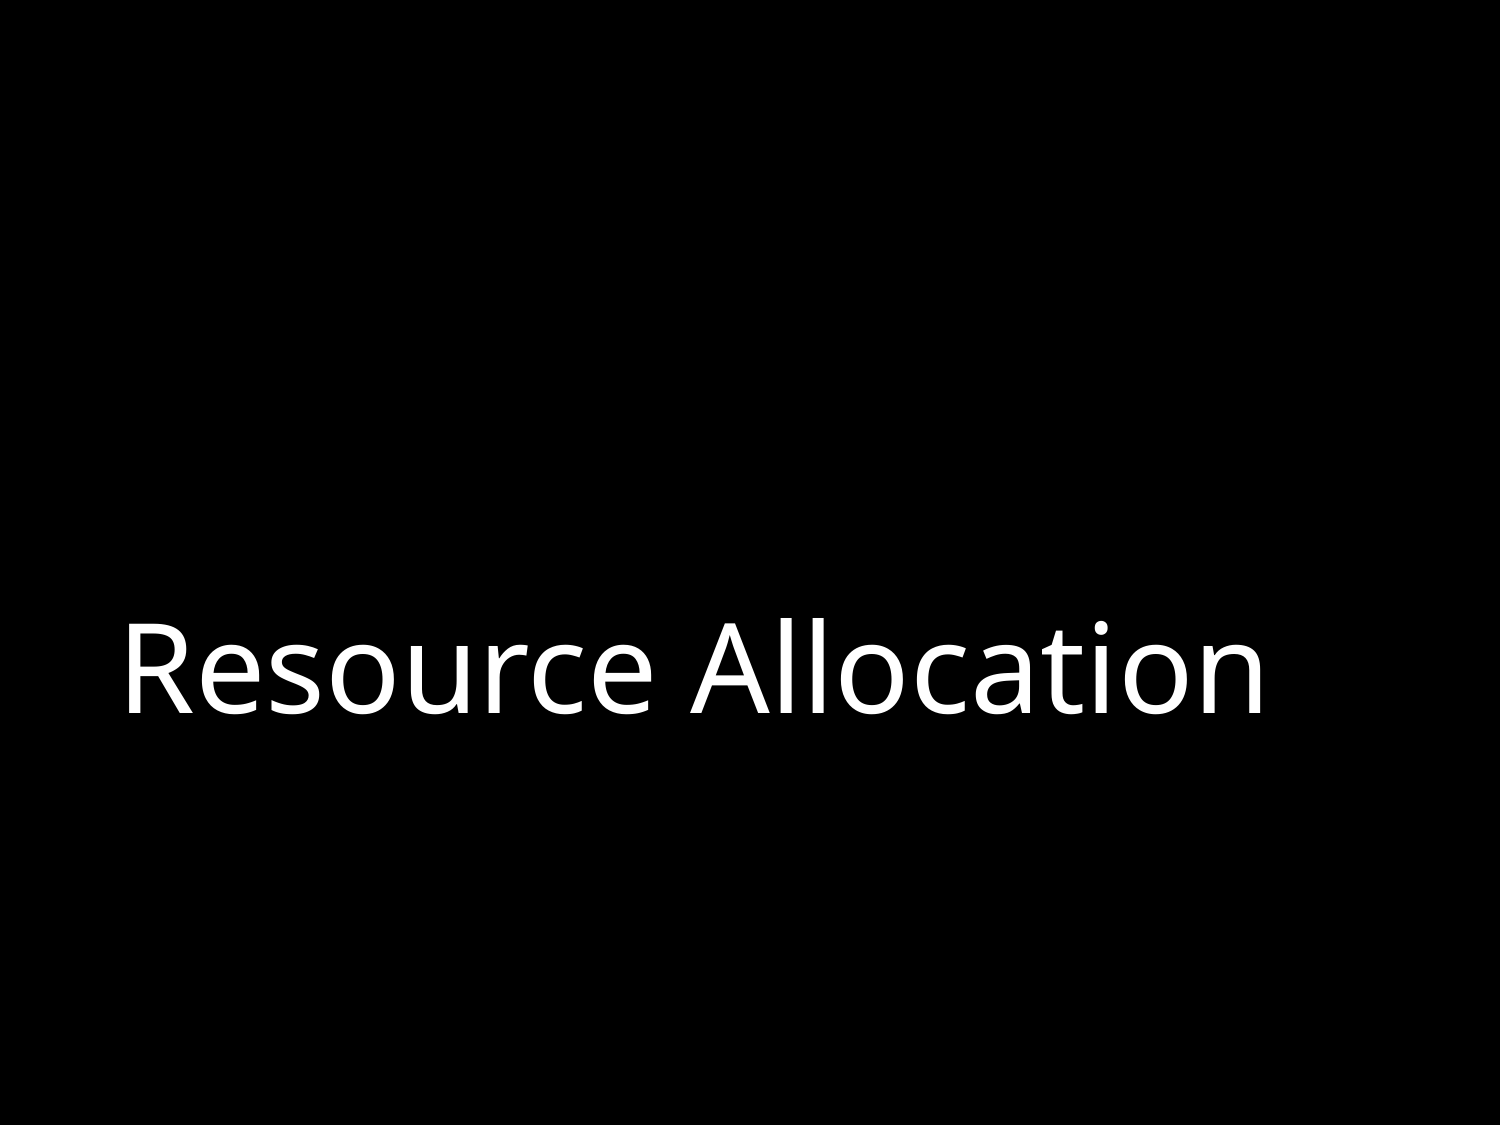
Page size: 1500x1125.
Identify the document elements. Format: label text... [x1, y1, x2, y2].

title Resource Allocation [102, 280, 1397, 749]
